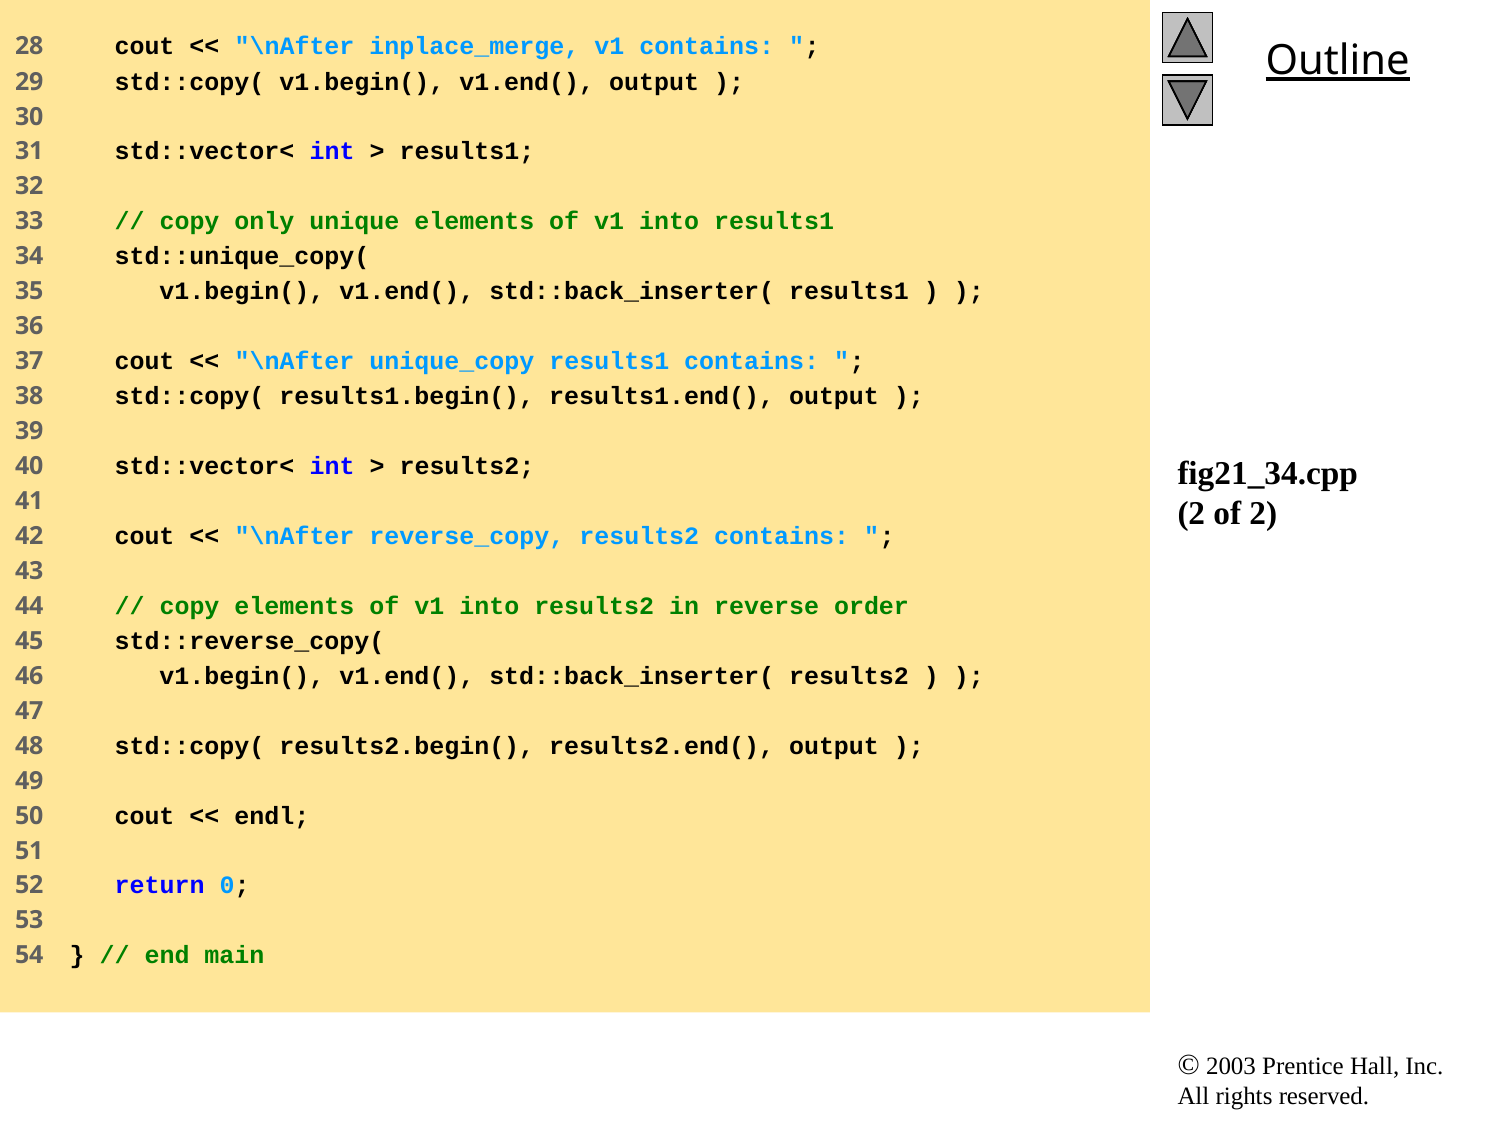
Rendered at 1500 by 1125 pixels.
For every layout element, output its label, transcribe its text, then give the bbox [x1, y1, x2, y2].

title fig21_34.cpp (2 of 2) [1162, 137, 1500, 925]
subtitle 28 cout << "\nAfter inplace_merge, v1 contains: "; 29 std::copy( v1.begin(), v1.end(), output ); 30 31 std::vector< int > results1; 32 33 // copy only unique elements of v1 into results1 34 std::unique_copy( 35 v1.begin(), v1.end(), std::back_inserter( results1 ) ); 36 37 cout << "\nAfter unique_copy results1 contains: "; 38 std::copy( results1.begin(), results1.end(), output ); 39 40 std::vector< int > results2; 41 42 cout << "\nAfter reverse_copy, results2 contains: "; 43 44 // copy elements of v1 into results2 in reverse order 45 std::reverse_copy( 46 v1.begin(), v1.end(), std::back_inserter( results2 ) ); 47 48 std::copy( results2.begin(), results2.end(), output ); 49 50 cout << endl; 51 52 return 0; 53 54 } // end main [0, 0, 1150, 1013]
